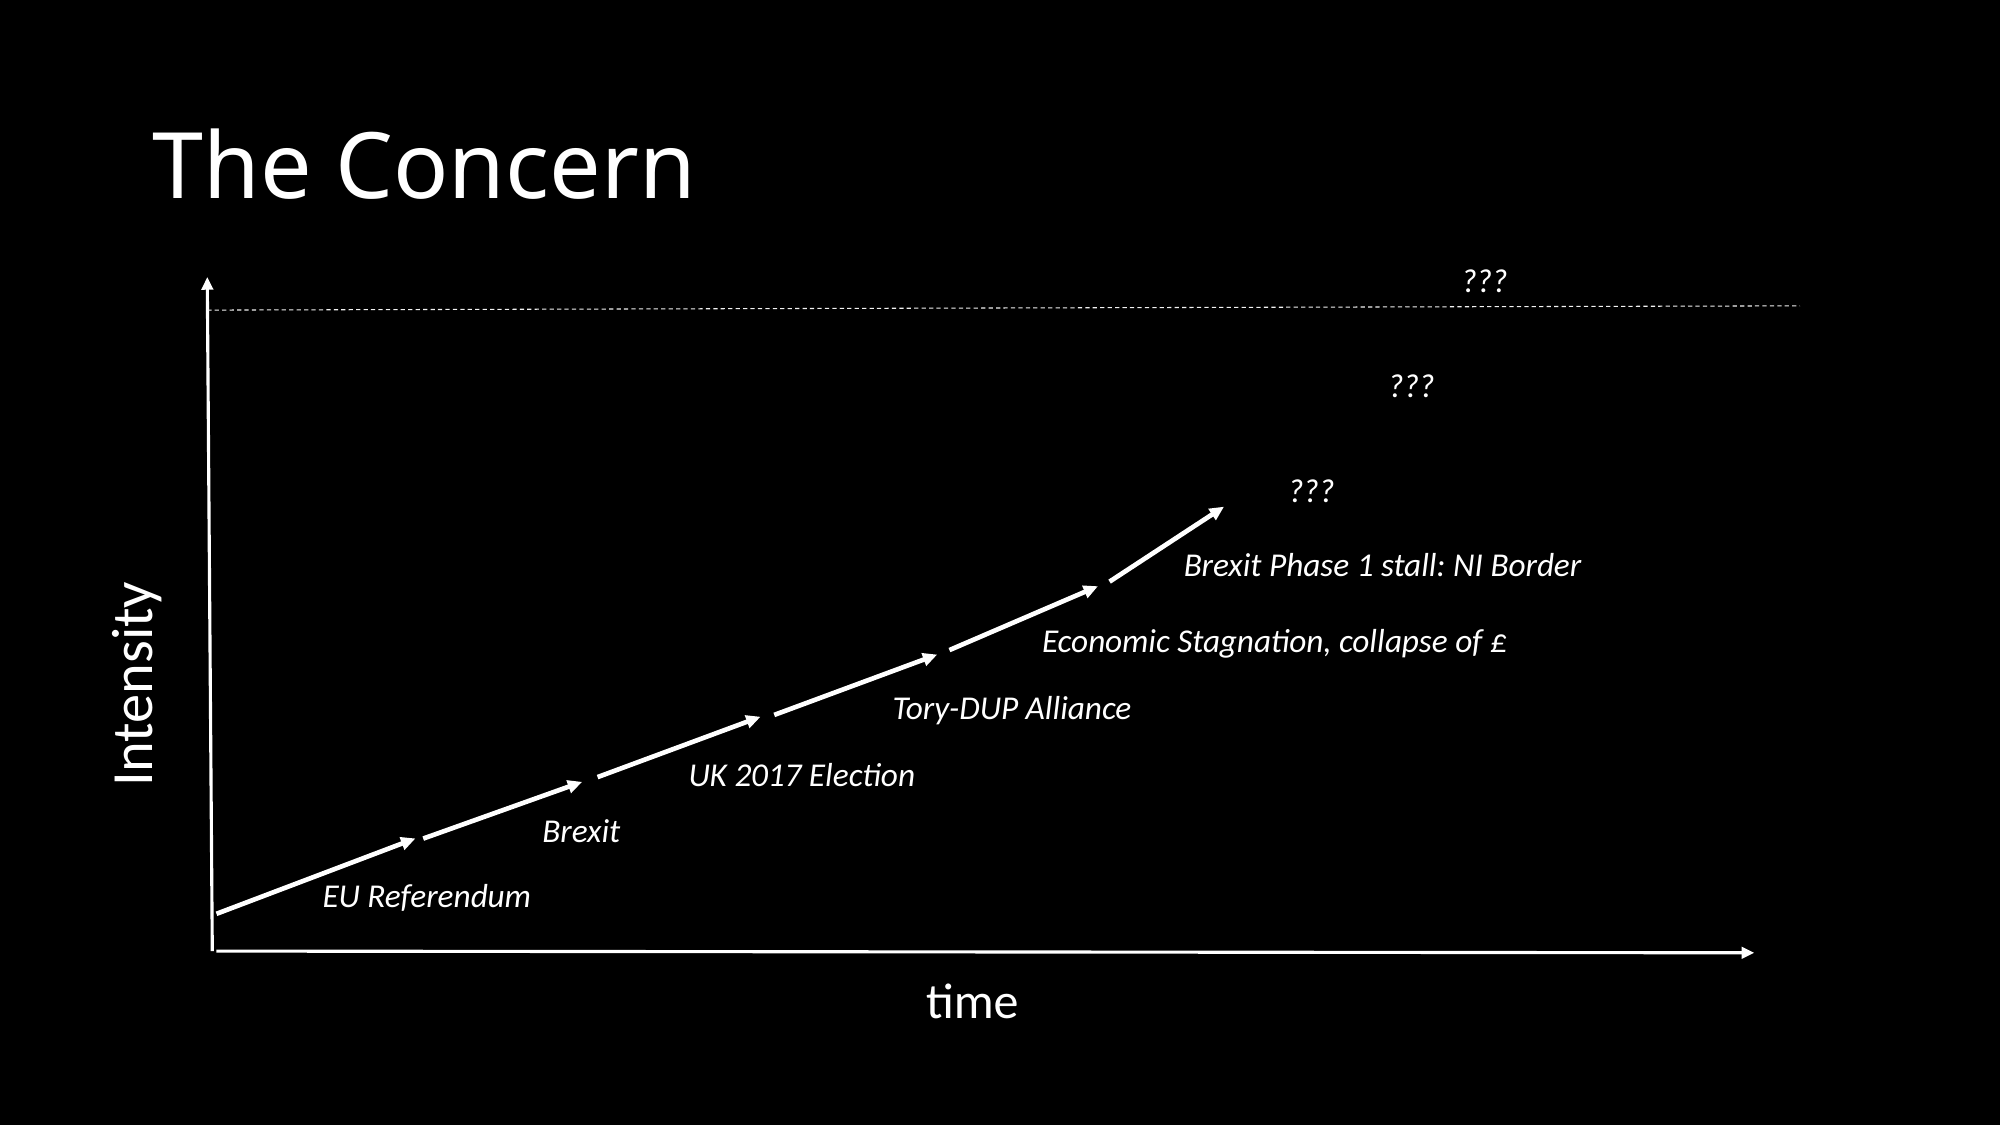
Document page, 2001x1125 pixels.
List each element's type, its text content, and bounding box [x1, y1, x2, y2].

text_box ??? [1446, 251, 1523, 305]
text_box ??? [1373, 356, 1450, 412]
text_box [207, 305, 1800, 311]
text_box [597, 716, 761, 778]
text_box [423, 781, 582, 839]
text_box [949, 586, 1098, 651]
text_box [774, 654, 937, 715]
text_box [1109, 506, 1224, 582]
text_box UK 2017 Election [673, 745, 931, 801]
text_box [216, 838, 416, 914]
text_box Tory-DUP Alliance [877, 678, 1148, 734]
title The Concern [137, 59, 1863, 278]
text_box EU Referendum [307, 867, 547, 922]
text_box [207, 311, 213, 952]
text_box Economic Stagnation, collapse of £ [1027, 611, 1523, 667]
text_box ??? [1273, 461, 1350, 517]
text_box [207, 277, 213, 305]
text_box Brexit [527, 801, 636, 857]
text_box time [911, 960, 1034, 1036]
text_box Intensity [86, 516, 172, 802]
text_box Brexit Phase 1 stall: NI Border [1169, 535, 1598, 591]
